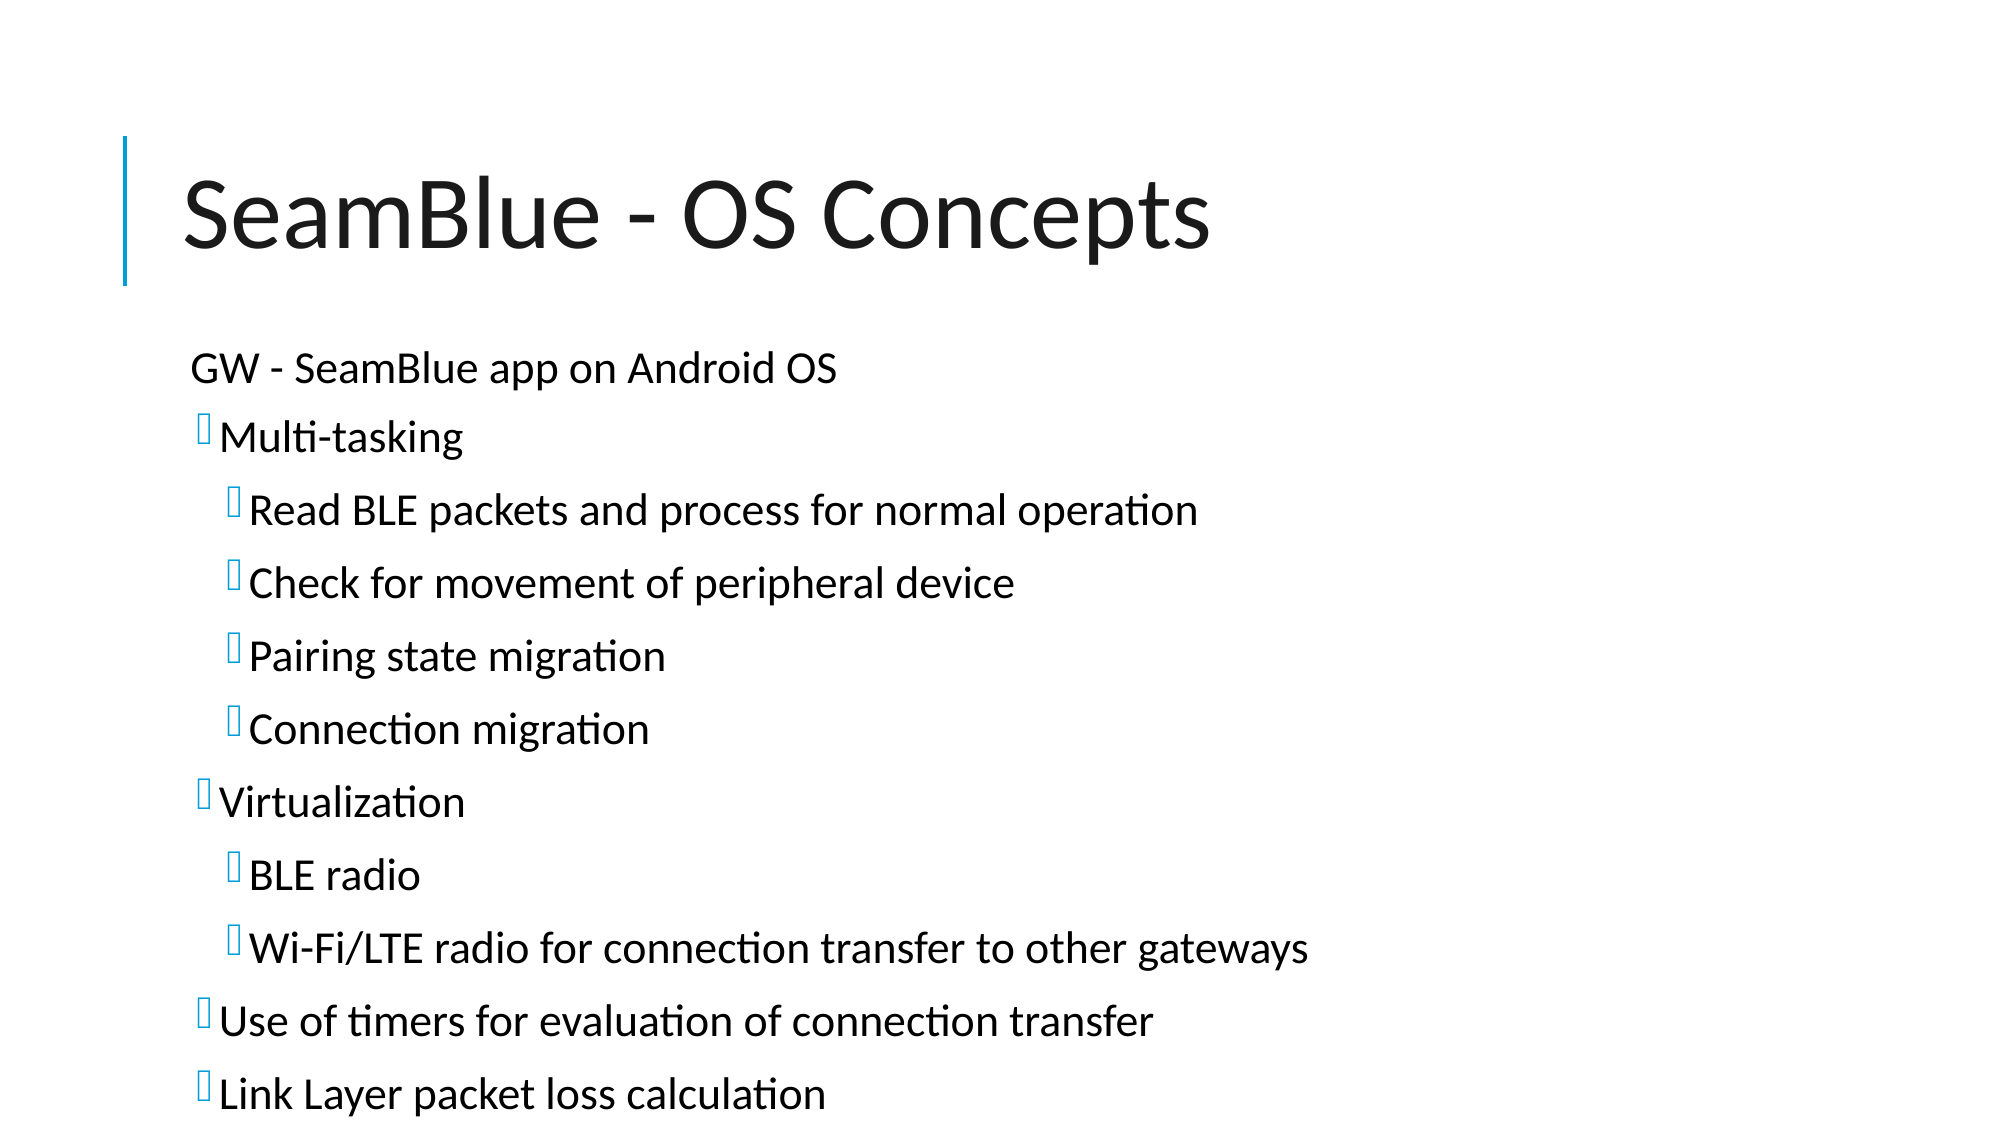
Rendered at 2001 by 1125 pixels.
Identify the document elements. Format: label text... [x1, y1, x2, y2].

list GW - SeamBlue app on Android OS Multi-tasking Read BLE packets and process for normal operation Check for movement of peripheral device Pairing state migration Connection migration Virtualization BLE radio Wi-Fi/LTE radio for connection transfer to other gateways Use of timers for evaluation of connection transfer Link Layer packet loss calculation [168, 324, 1891, 1125]
title SeamBlue - OS Concepts [168, 96, 1763, 324]
